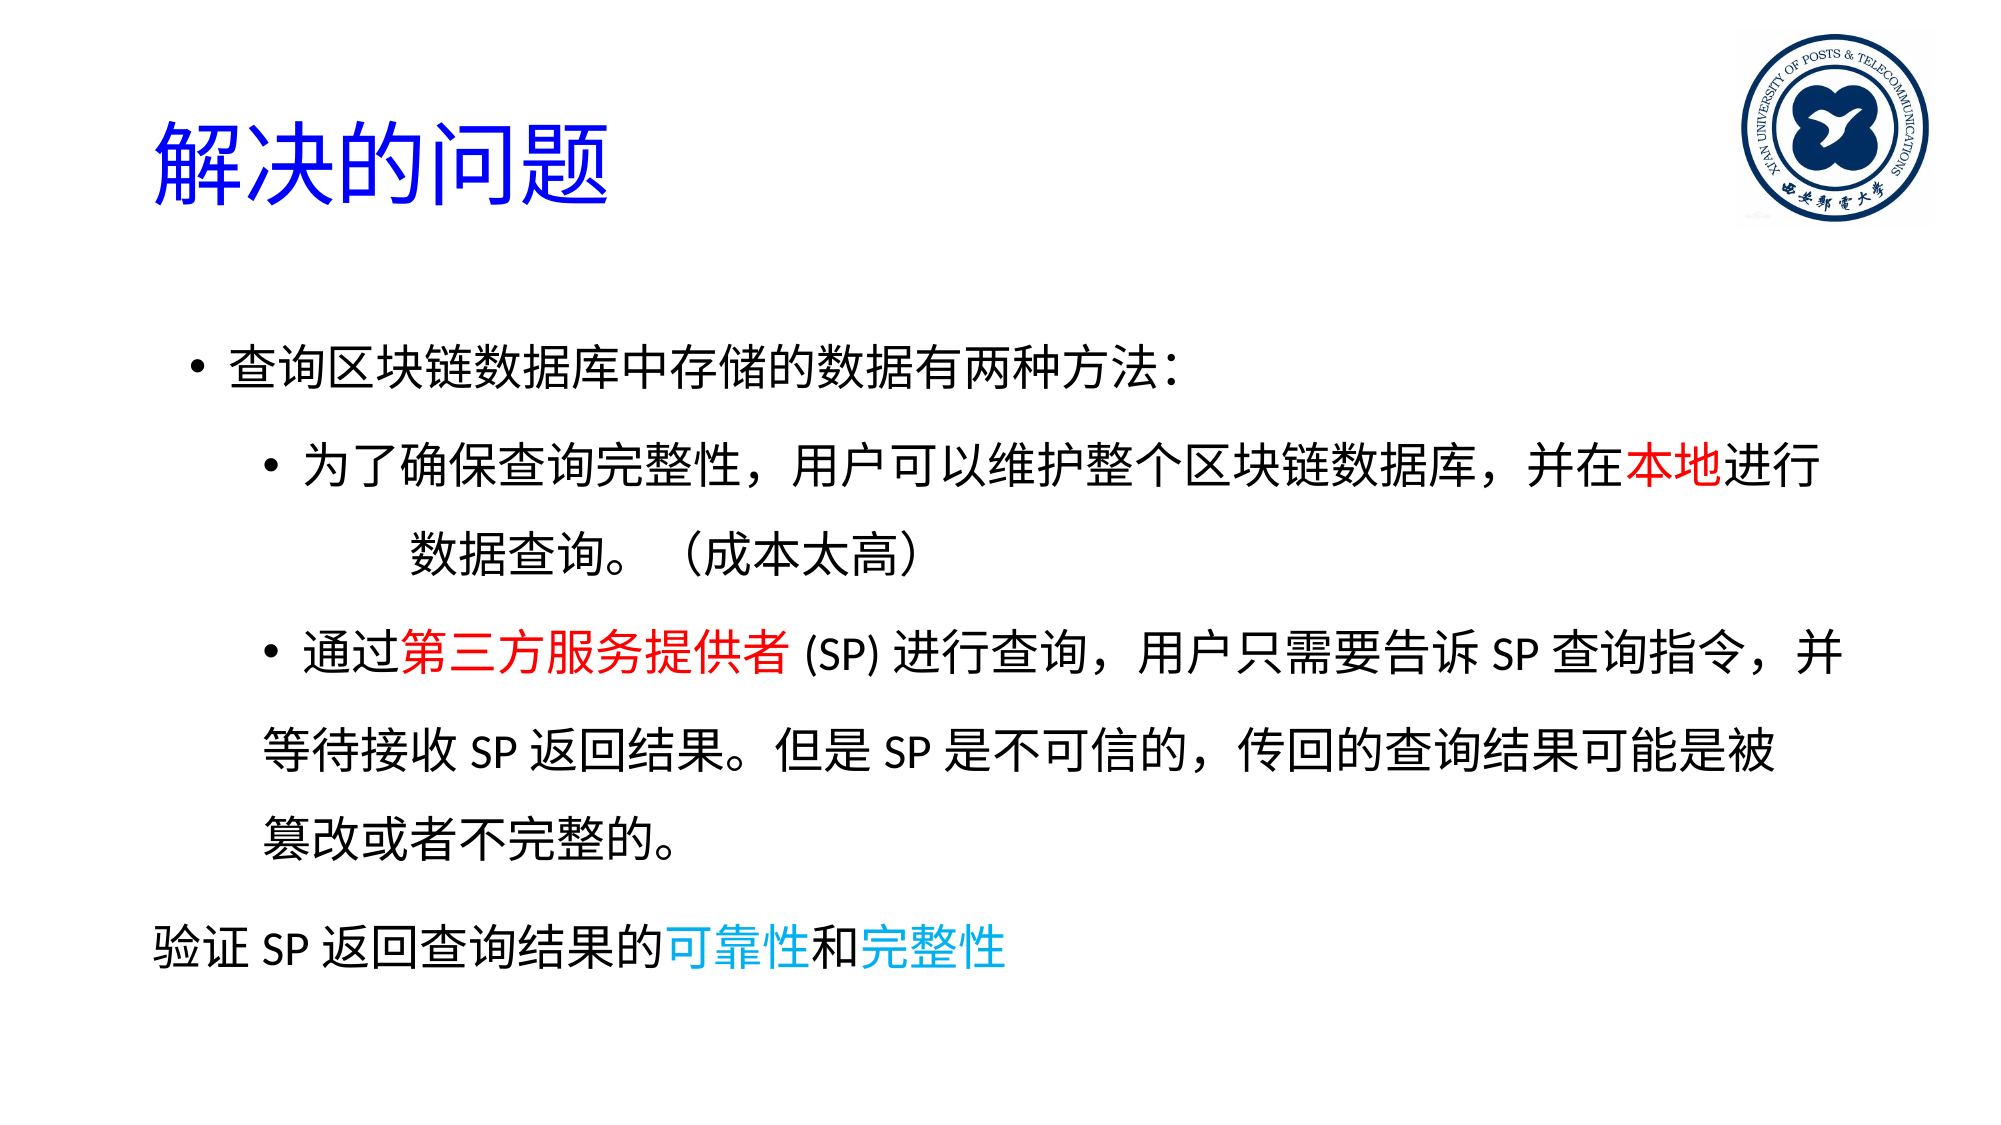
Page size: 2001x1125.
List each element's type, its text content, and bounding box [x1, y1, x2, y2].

list 查询区块链数据库中存储的数据有两种方法： 为了确保查询完整性，用户可以维护整个区块链数据库，并在本地进行 数据查询。（成本太高） 通过第三方服务提供者(SP)进行查询，用户只需要告诉SP查询指令，并 等待接收SP返回结果。但是SP是不可信的，传回的查询结果可能是被 篡改或者不完整的。 验证SP返回查询结果的可靠性和完整性 [137, 299, 1863, 1014]
title 解决的问题 [137, 59, 1863, 278]
picture [1735, 28, 1935, 228]
